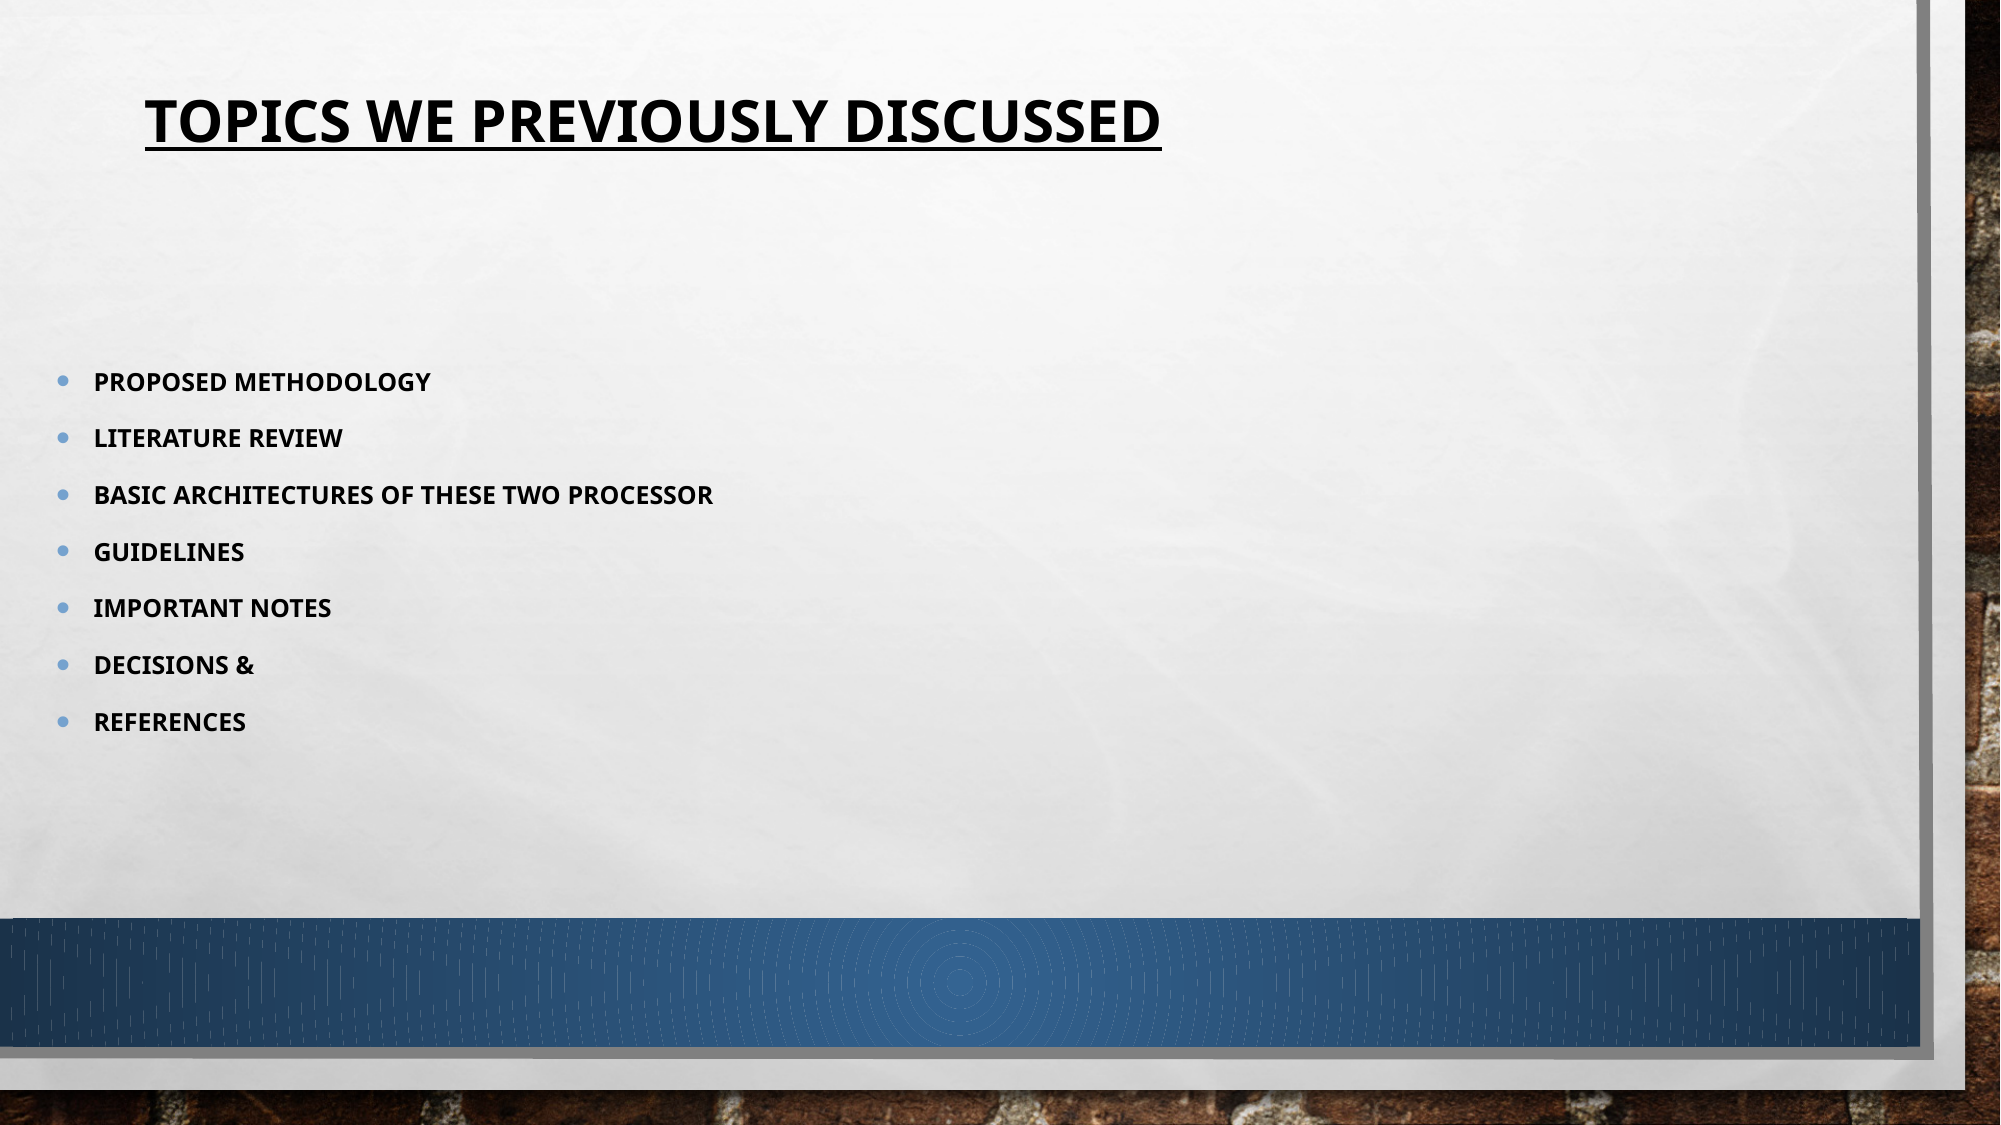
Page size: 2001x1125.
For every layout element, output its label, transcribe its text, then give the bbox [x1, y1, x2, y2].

picture [0, 0, 2000, 1125]
title Topics we previously discussed [129, 65, 1836, 182]
list Proposed Methodology Literature Review Basic Architectures of these two processor Guidelines Important Notes Decisions & References [41, 212, 1887, 885]
